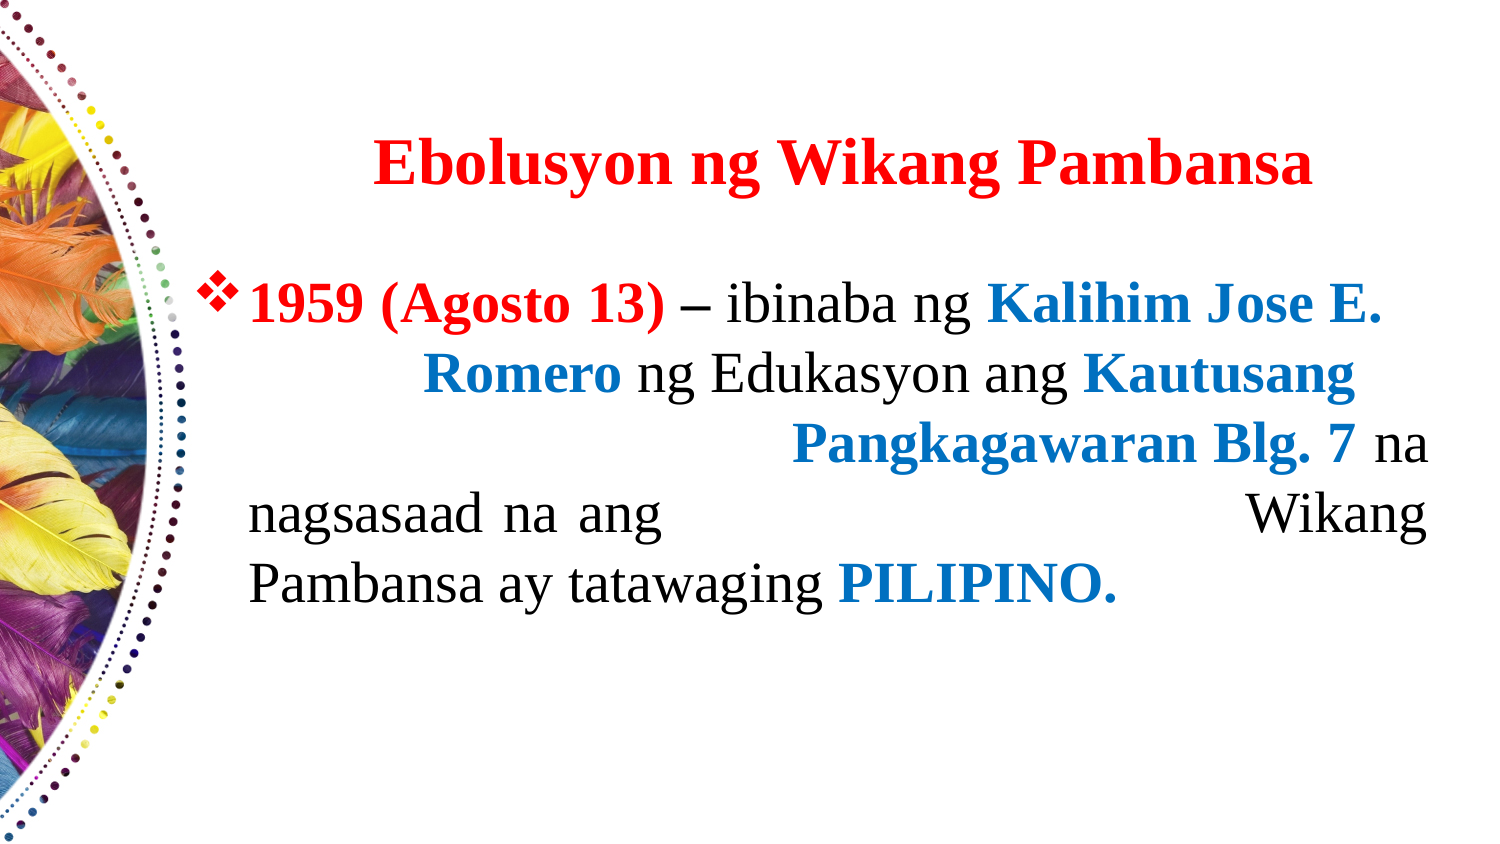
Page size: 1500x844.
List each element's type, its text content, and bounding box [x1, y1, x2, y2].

text_box 1959 (Agosto 13) – ibinaba ng Kalihim Jose E. Romero ng Edukasyon ang Kautusang Pangkagawaran Blg. 7 na nagsasaad na ang Wikang Pambansa ay tatawaging PILIPINO. [73, 256, 1445, 622]
text_box [194, 185, 1447, 777]
title Ebolusyon ng Wikang Pambansa [336, 126, 1353, 185]
picture [0, 0, 1500, 844]
